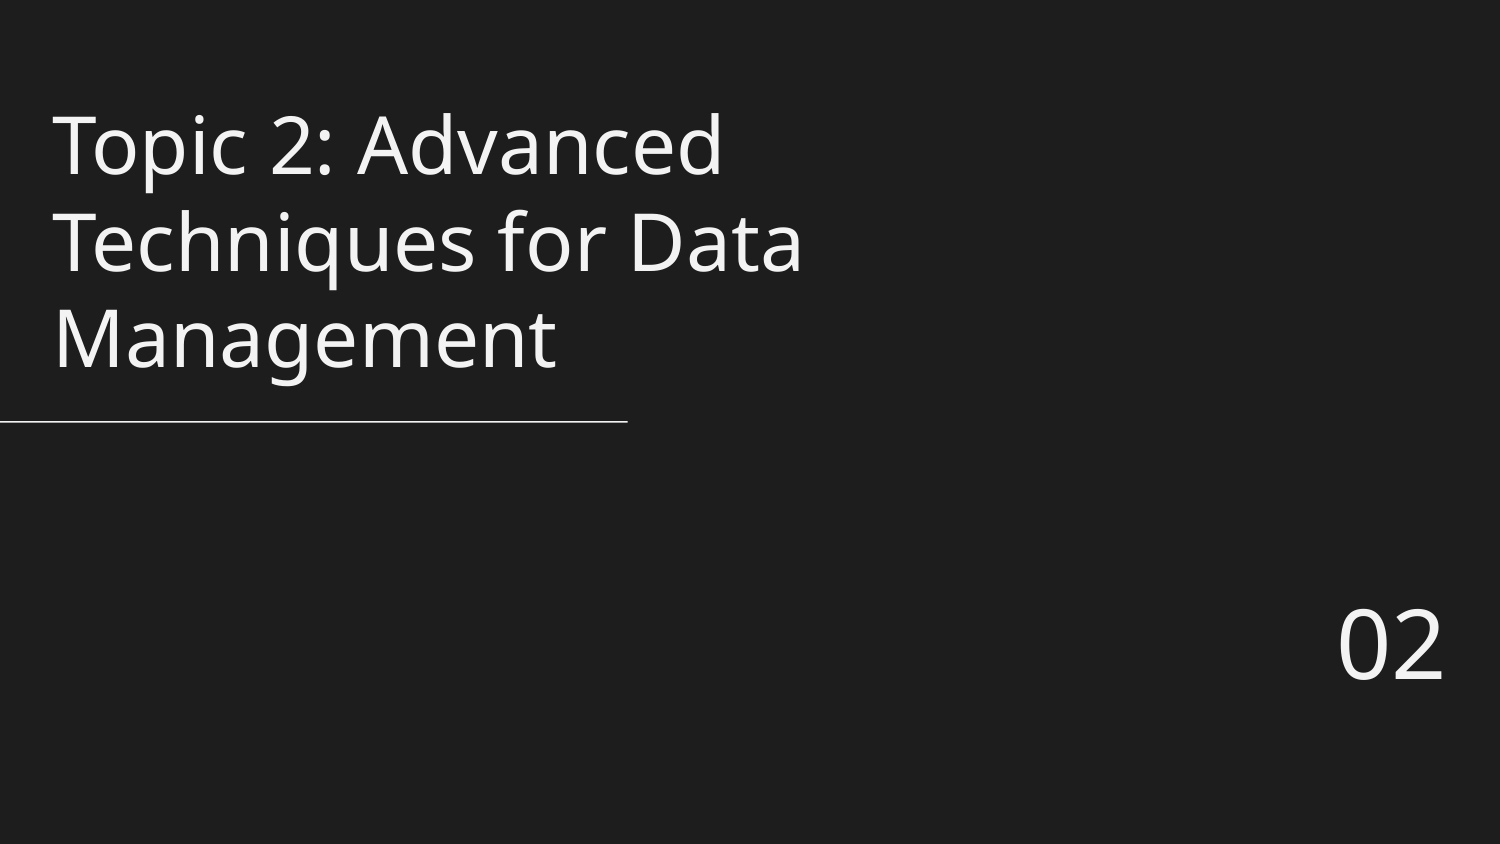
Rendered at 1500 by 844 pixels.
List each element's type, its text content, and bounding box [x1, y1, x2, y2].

title Topic 2: Advanced Techniques for Data Management [37, 76, 1060, 399]
title 02 [1254, 567, 1463, 714]
